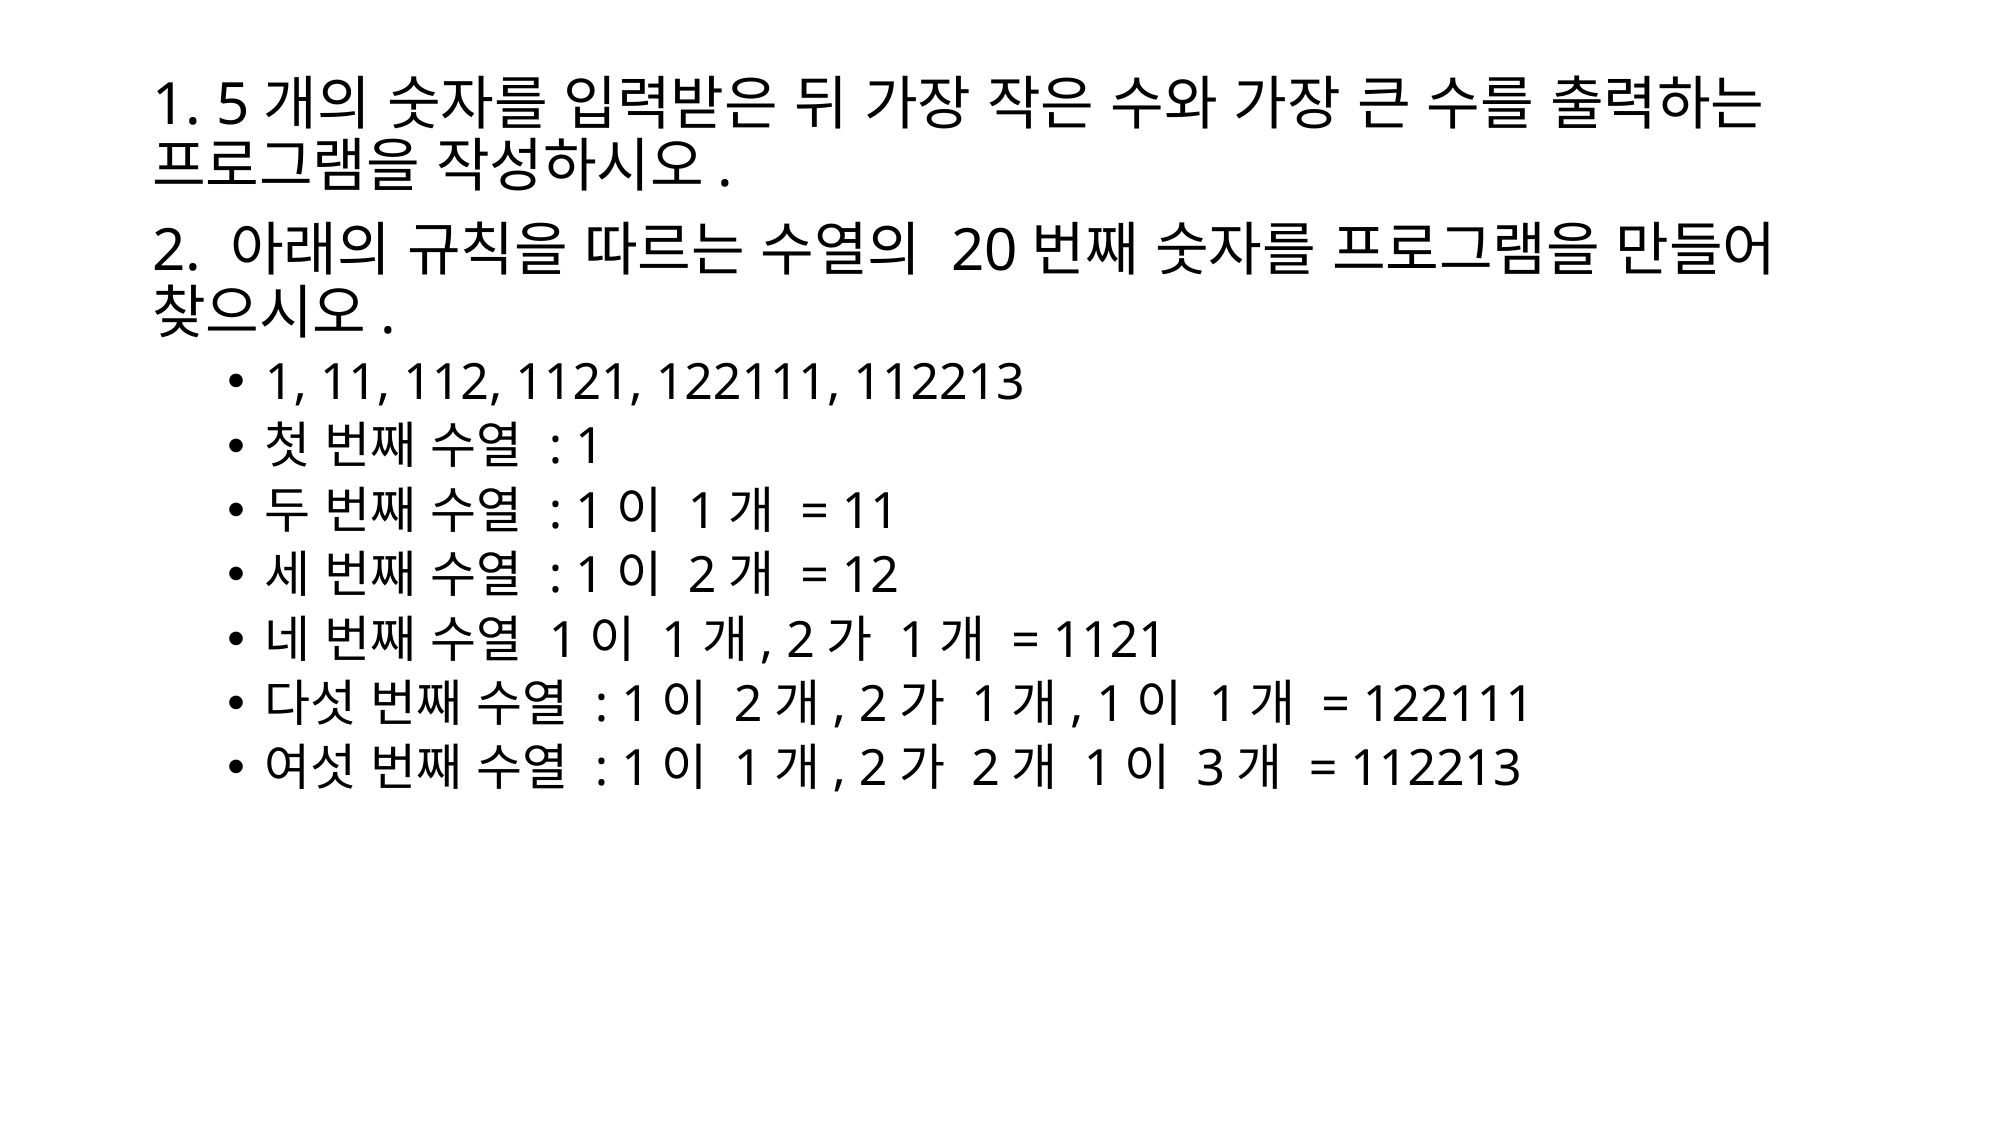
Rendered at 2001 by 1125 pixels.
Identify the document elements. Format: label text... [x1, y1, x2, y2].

list 1. 5개의 숫자를 입력받은 뒤 가장 작은 수와 가장 큰 수를 출력하는 프로그램을 작성하시오. 2. 아래의 규칙을 따르는 수열의 20번째 숫자를 프로그램을 만들어 찾으시오. 1, 11, 112, 1121, 122111, 112213 첫 번째 수열 : 1 두 번째 수열 : 1이 1개 = 11 세 번째 수열 : 1이 2개 = 12 네 번째 수열 1이 1개, 2가 1개 = 1121 다섯 번째 수열 : 1이 2개, 2가 1개, 1이 1개 = 122111 여섯 번째 수열 : 1이 1개, 2가 2개 1이 3개 = 112213 [137, 66, 1863, 1014]
